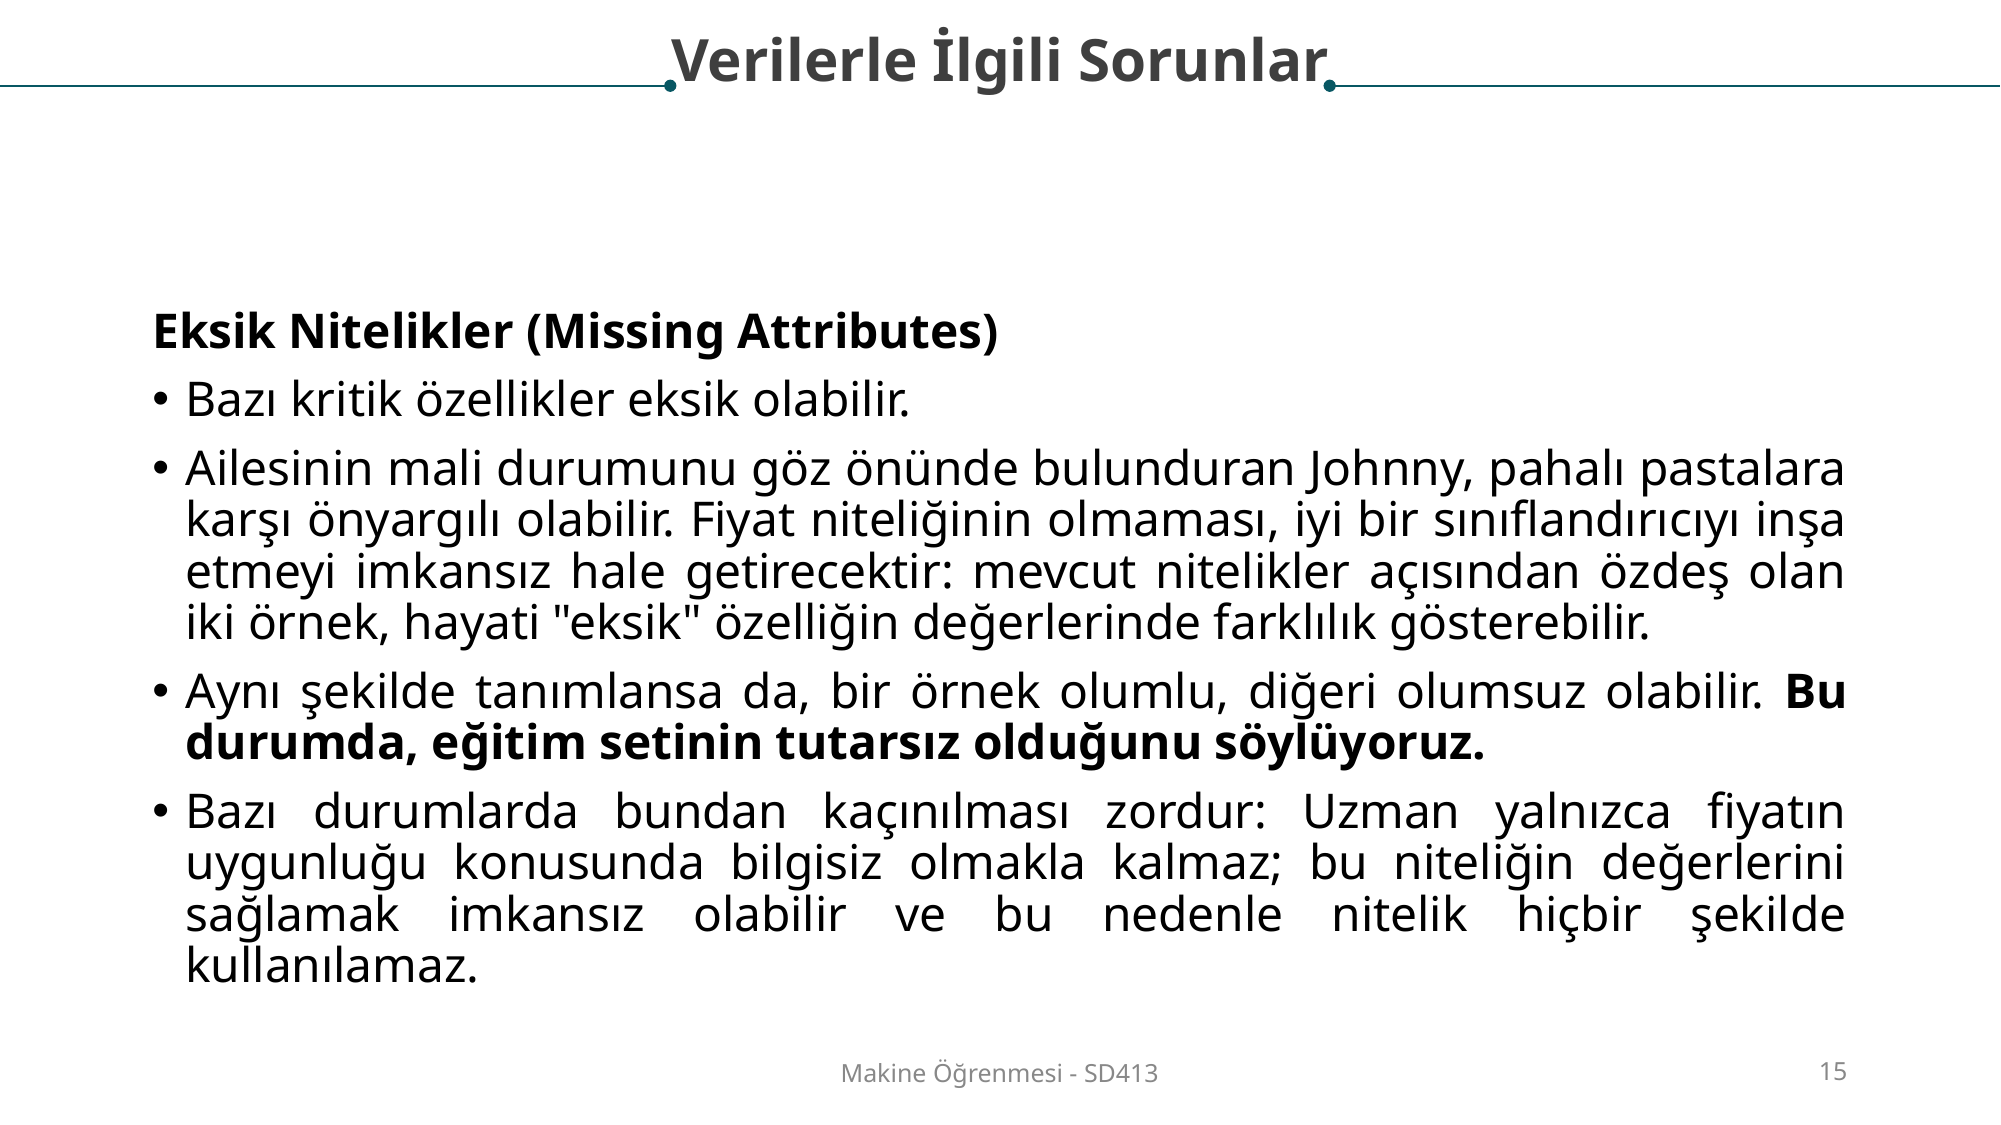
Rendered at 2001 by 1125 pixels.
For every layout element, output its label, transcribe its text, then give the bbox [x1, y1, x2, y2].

footer Makine Öğrenmesi - SD413 [662, 1042, 1338, 1103]
text_box Verilerle İlgili Sorunlar [37, 31, 1963, 95]
list Eksik Nitelikler (Missing Attributes) Bazı kritik özellikler eksik olabilir. Ailesinin mali durumunu göz önünde bulunduran Johnny, pahalı pastalara karşı önyargılı olabilir. Fiyat niteliğinin olmaması, iyi bir sınıflandırıcıyı inşa etmeyi imkansız hale getirecektir: mevcut nitelikler açısından özdeş olan iki örnek, hayati "eksik" özelliğin değerlerinde farklılık gösterebilir. Aynı şekilde tanımlansa da, bir örnek olumlu, diğeri olumsuz olabilir. Bu durumda, eğitim setinin tutarsız olduğunu söylüyoruz. Bazı durumlarda bundan kaçınılması zordur: Uzman yalnızca fiyatın uygunluğu konusunda bilgisiz olmakla kalmaz; bu niteliğin değerlerini sağlamak imkansız olabilir ve bu nedenle nitelik hiçbir şekilde kullanılamaz. [137, 299, 1863, 1014]
slide_number ‹#› [1412, 1042, 1863, 1103]
